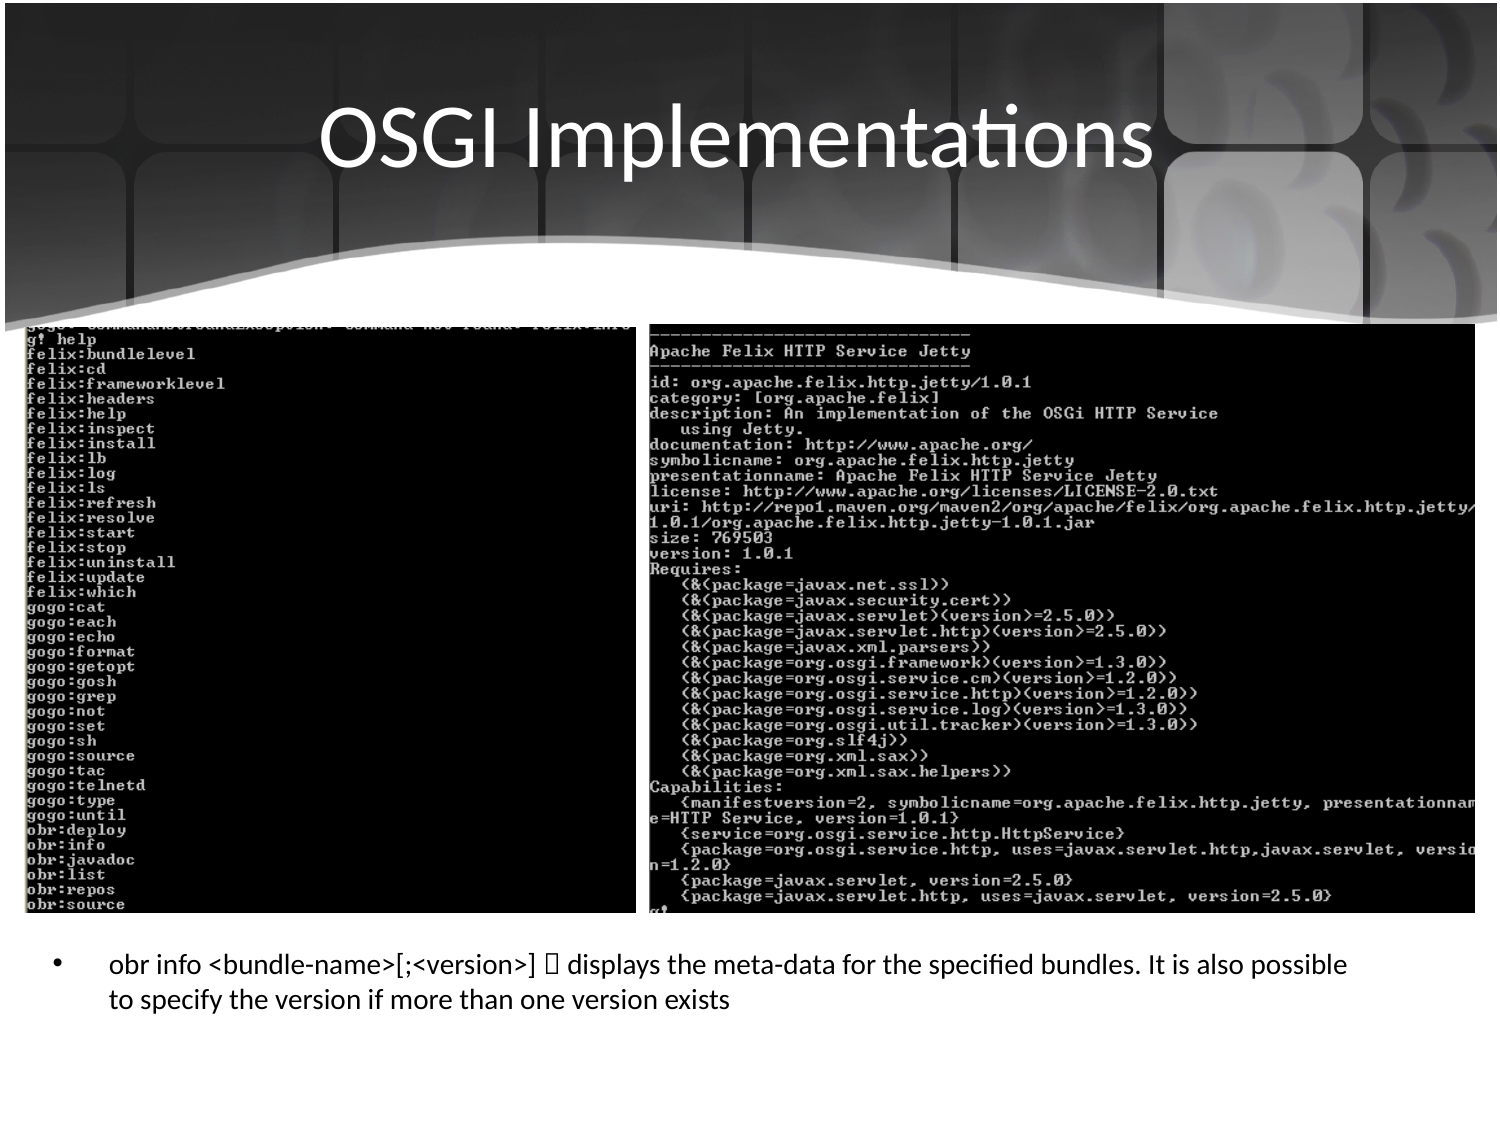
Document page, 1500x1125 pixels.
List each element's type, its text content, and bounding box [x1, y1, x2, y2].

list obr info <bundle-name>[;<version>]  displays the meta-data for the specified bundles. It is also possible to specify the version if more than one version exists [37, 937, 1388, 1088]
picture [0, 0, 1500, 1125]
title OSGI Implementations [62, 37, 1413, 226]
